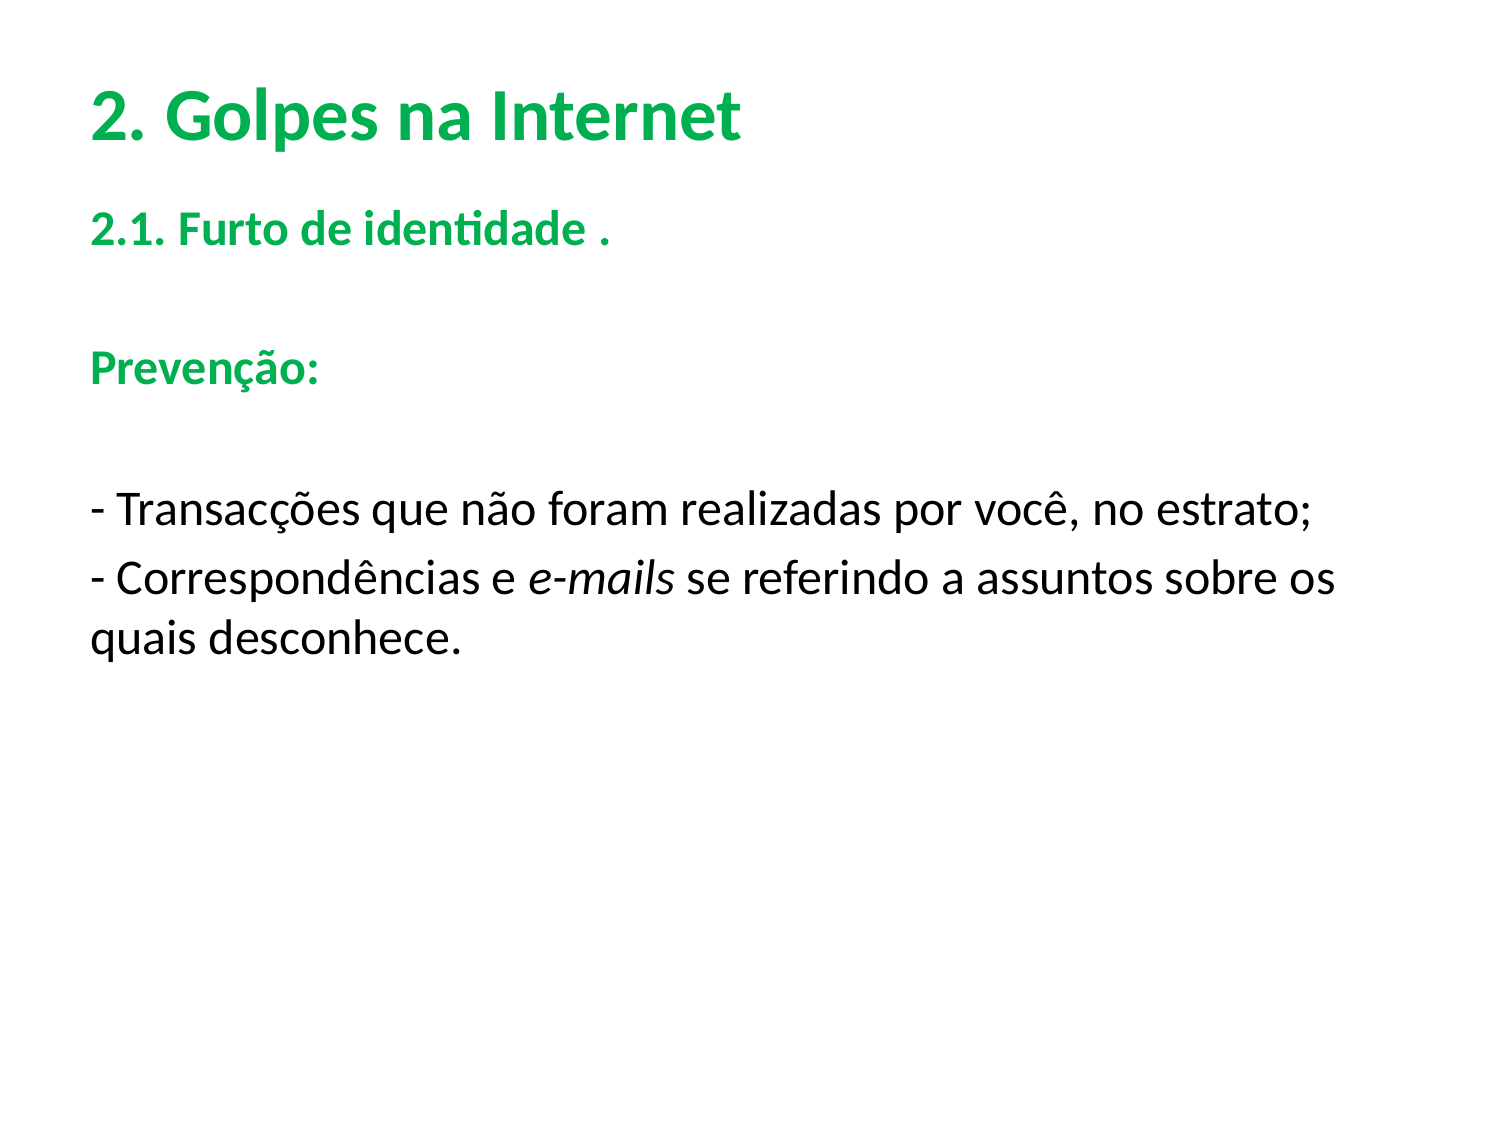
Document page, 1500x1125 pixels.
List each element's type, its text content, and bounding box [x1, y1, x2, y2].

title 2. Golpes na Internet [75, 45, 1425, 175]
list 2.1. Furto de identidade . Prevenção: - Transacções que não foram realizadas por você, no estrato; - Correspondências e e-mails se referindo a assuntos sobre os quais desconhece. [75, 187, 1425, 1063]
